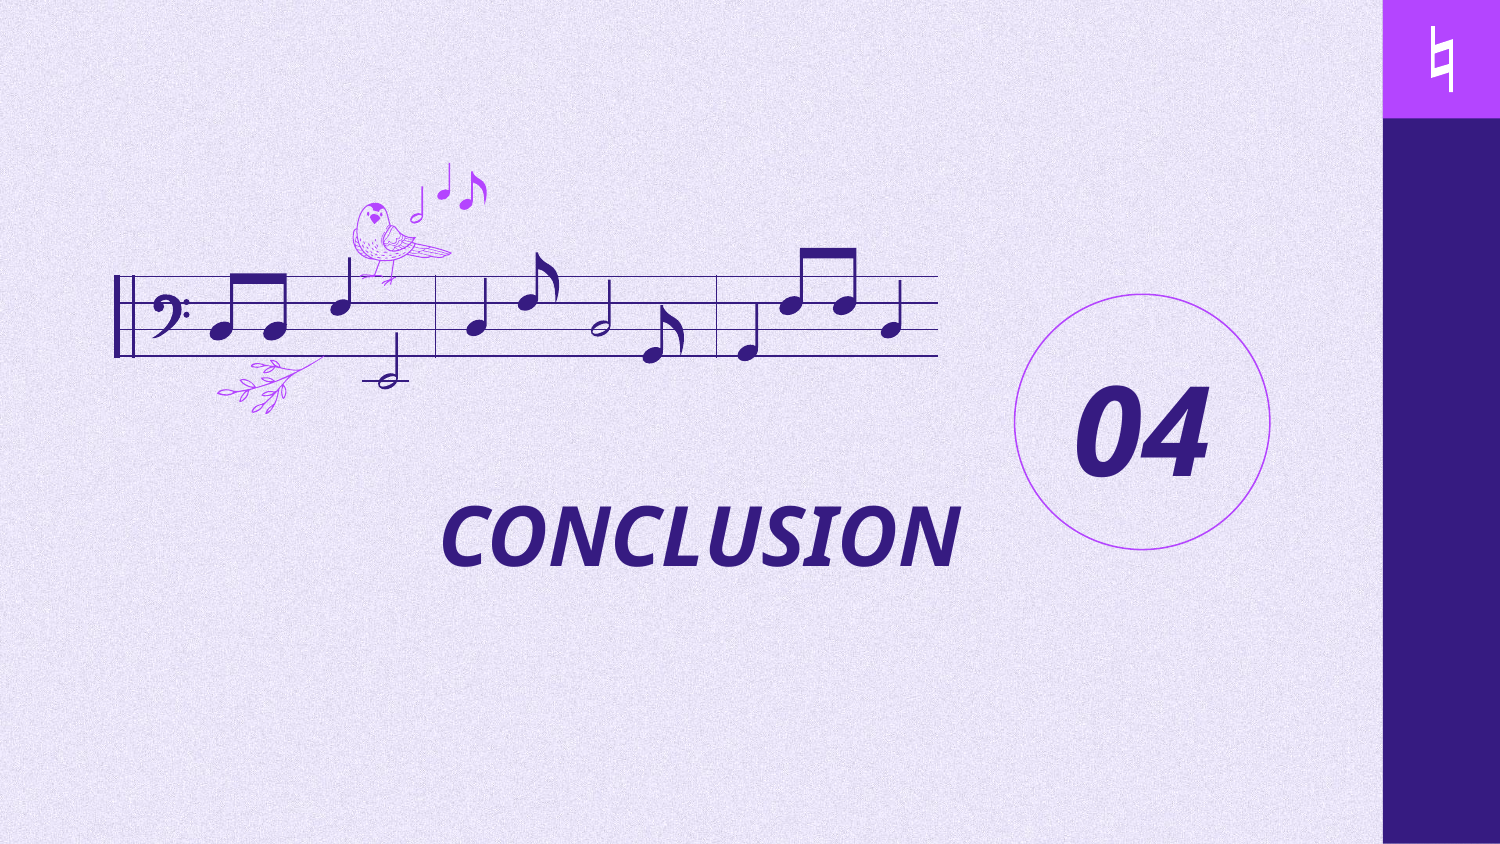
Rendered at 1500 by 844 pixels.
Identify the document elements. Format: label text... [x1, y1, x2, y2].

text_box [1014, 294, 1270, 484]
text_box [440, 276, 715, 357]
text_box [134, 276, 430, 357]
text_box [351, 202, 453, 287]
text_box [535, 252, 558, 274]
text_box [379, 364, 398, 380]
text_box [118, 276, 132, 357]
text_box [1431, 26, 1453, 93]
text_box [151, 294, 190, 339]
title 04 [1030, 361, 1254, 492]
text_box [1035, 492, 1249, 550]
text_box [718, 276, 939, 357]
title CONCLUSION [325, 467, 977, 599]
text_box [799, 247, 857, 274]
text_box [217, 364, 313, 414]
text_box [409, 162, 489, 224]
picture [0, 0, 1382, 844]
